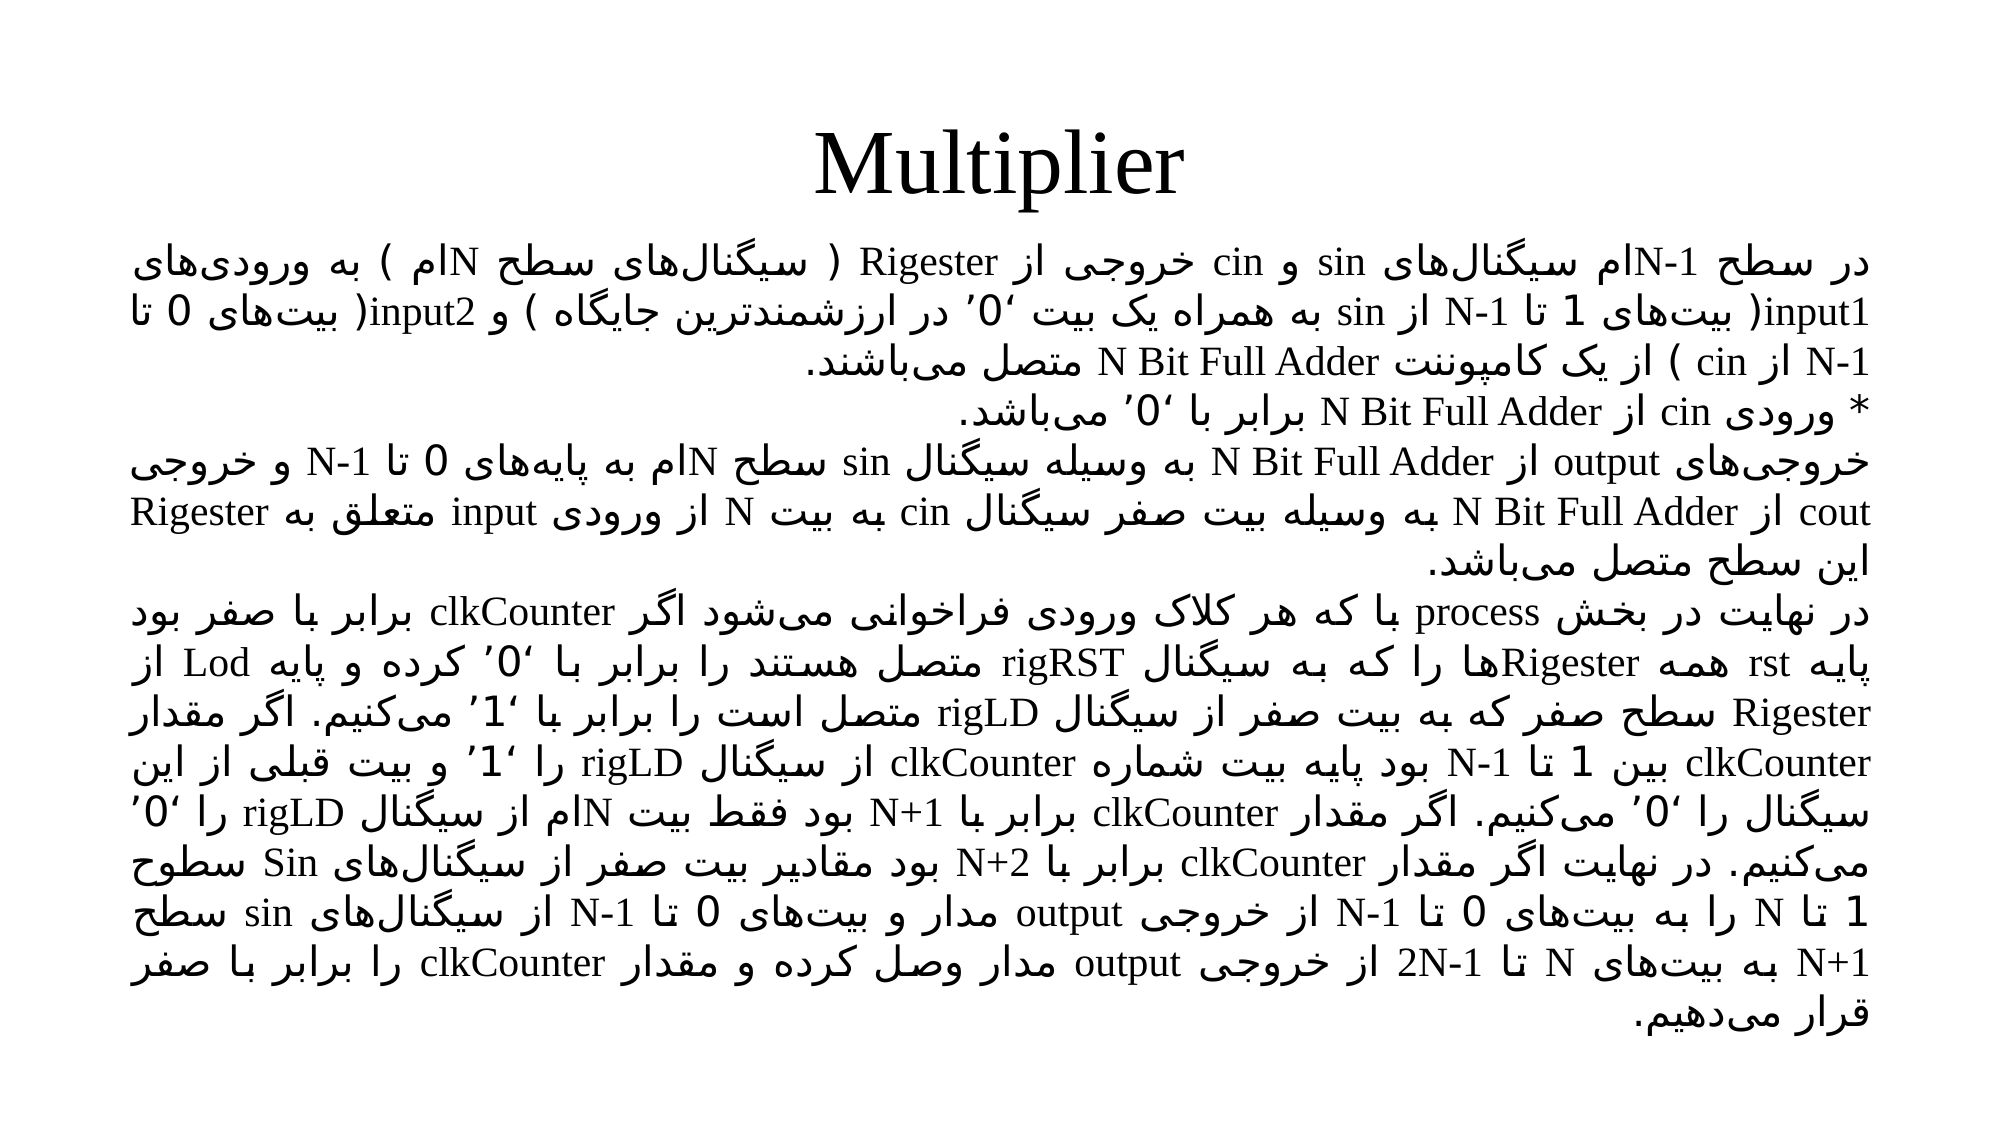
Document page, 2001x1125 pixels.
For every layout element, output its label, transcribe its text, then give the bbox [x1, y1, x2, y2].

text_box در سطح N-1ام سیگنال‌های sin و cin خروجی از Rigester ( سیگنال‌های سطح Nام ) به ورودی‌های input1( بیت‌های 1 تا N-1 از sin به همراه یک بیت ‘0’ در ارزشمندترین جایگاه ) و input2( بیت‌های 0 تا N-1 از cin ) از یک کامپوننت N Bit Full Adder متصل می‌باشند. * ورودی cin از N Bit Full Adder برابر با ‘0’ می‌باشد. خروجی‌های output از N Bit Full Adder به وسیله سیگنال sin سطح Nام به پایه‌های 0 تا N-1 و خروجی cout از N Bit Full Adder به وسیله بیت صفر سیگنال cin به بیت N از ورودی input متعلق به Rigester این سطح متصل می‌باشد. در نهایت در بخش process با که هر کلاک ورودی فراخوانی می‌شود اگر clkCounter برابر با صفر بود پایه rst همه Rigesterها را که به سیگنال rigRST متصل هستند را برابر با ‘0’ کرده و پایه Lod از Rigester سطح صفر که به بیت صفر از سیگنال rigLD متصل است را برابر با ‘1’ می‌کنیم. اگر مقدار clkCounter بین 1 تا N-1 بود پایه بیت شماره clkCounter از سیگنال rigLD را ‘1’ و بیت قبلی از این سیگنال را ‘0’ می‌کنیم. اگر مقدار clkCounter برابر با N+1 بود فقط بیت Nام از سیگنال rigLD را ‘0’ می‌کنیم. در نهایت اگر مقدار clkCounter برابر با N+2 بود مقادیر بیت صفر از سیگنال‌های Sin سطوح 1 تا N را به بیت‌های 0 تا N-1 از خروجی output مدار و بیت‌های 0 تا N-1 از سیگنال‌های sin سطح N+1 به بیت‌های N تا 2N-1 از خروجی output مدار وصل کرده و مقدار clkCounter را برابر با صفر قرار می‌دهیم. [114, 226, 1886, 1042]
title Multiplier [137, 55, 1863, 226]
